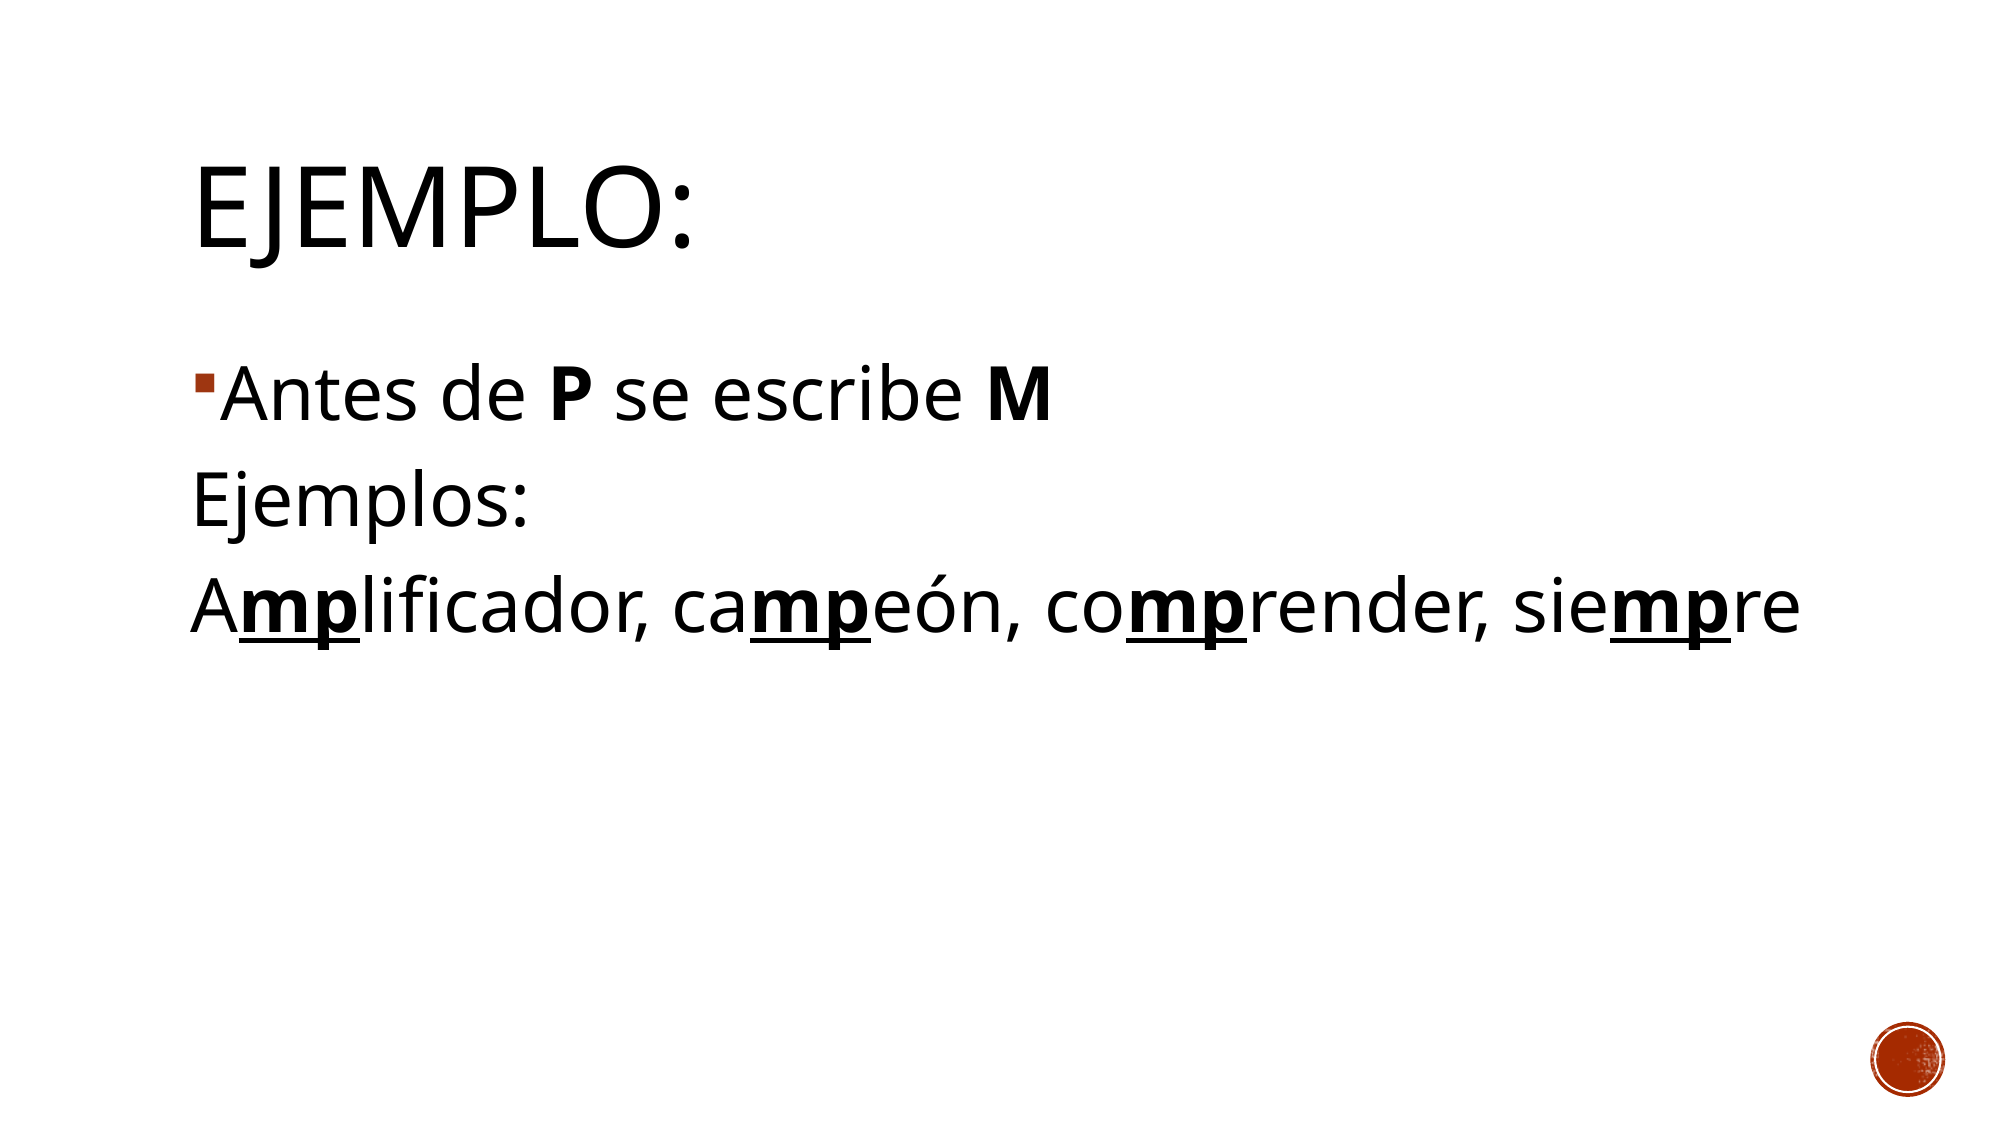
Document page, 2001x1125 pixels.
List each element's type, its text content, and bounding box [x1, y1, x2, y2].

list Antes de P se escribe M Ejemplos: Amplificador, campeón, comprender, siempre [175, 348, 1826, 1013]
title Ejemplo: [175, 79, 1826, 344]
